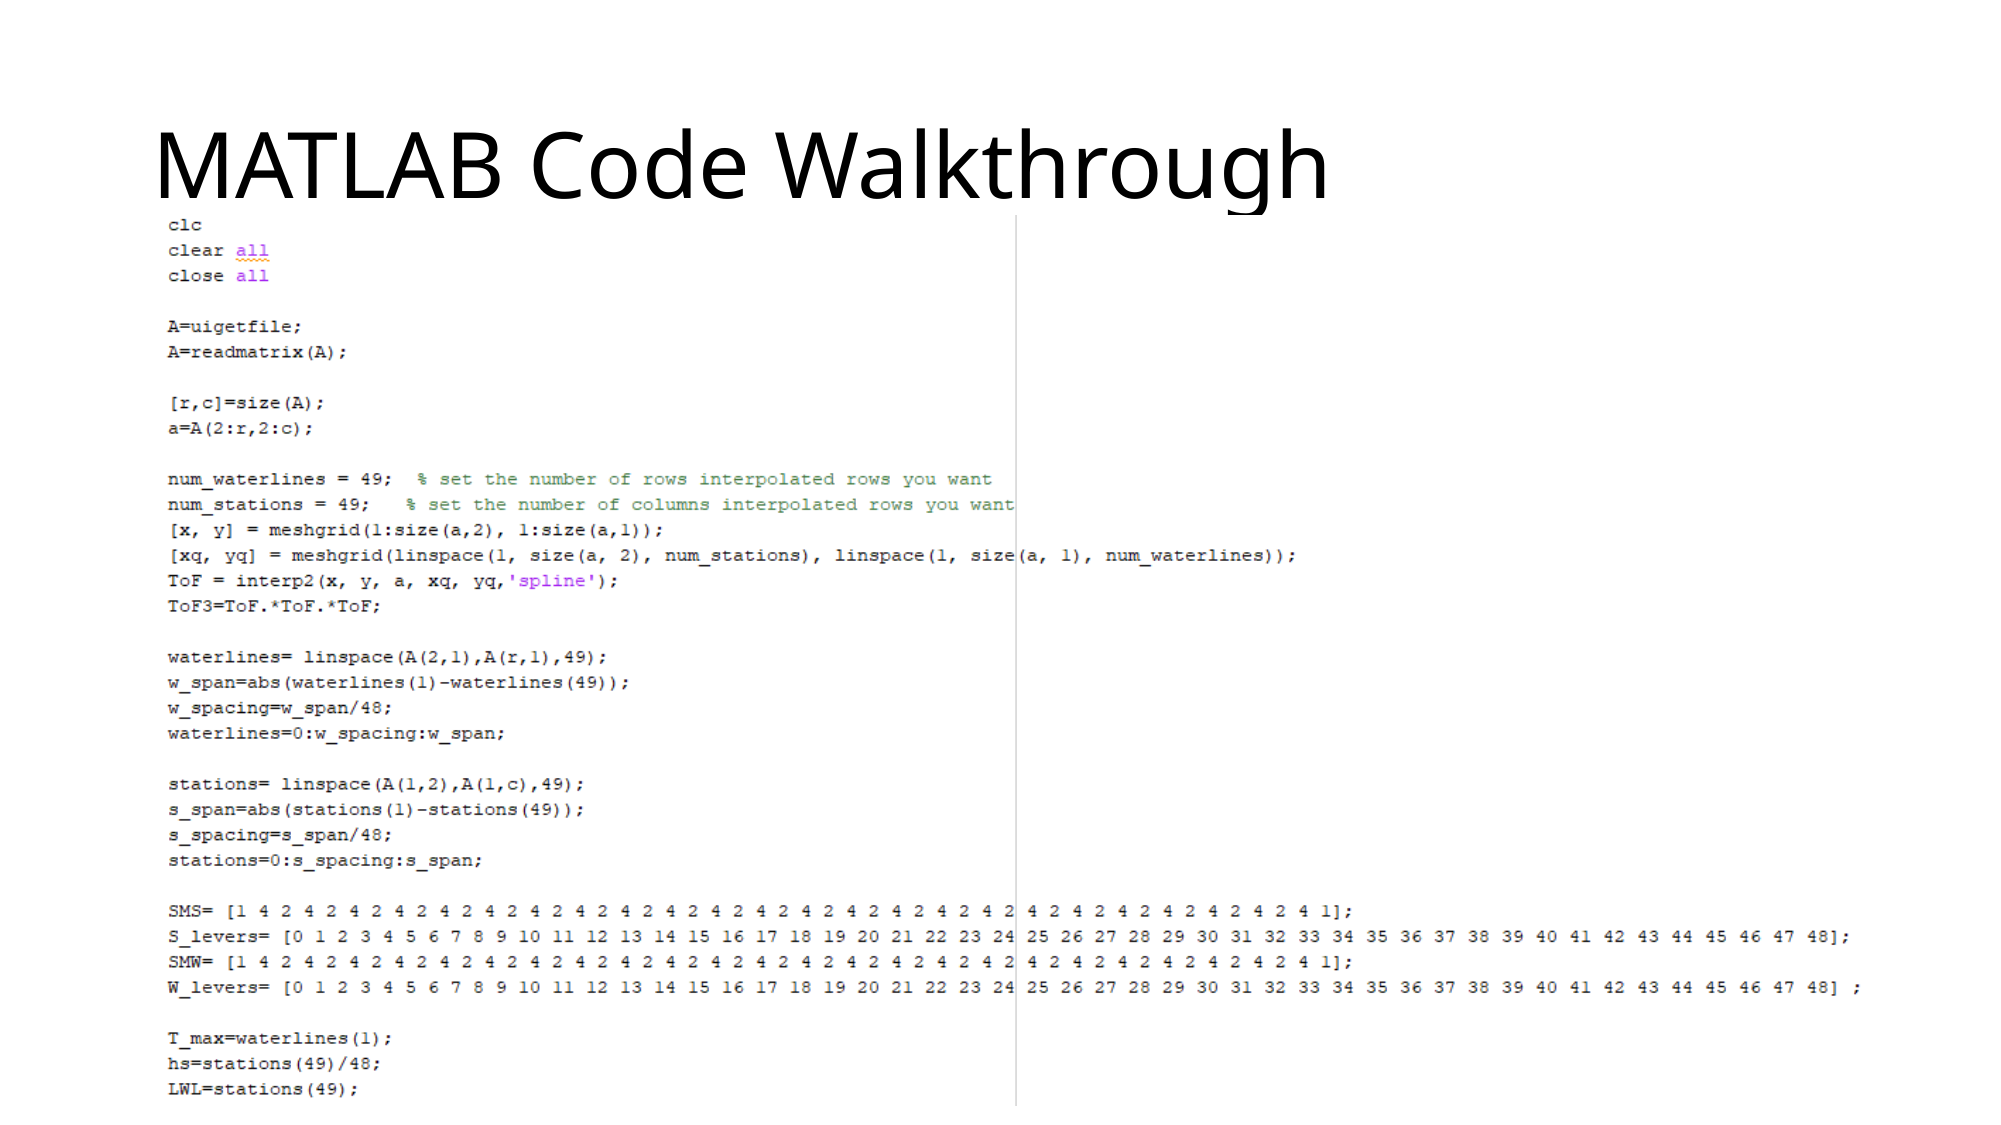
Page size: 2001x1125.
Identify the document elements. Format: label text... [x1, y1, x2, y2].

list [137, 215, 1880, 1106]
title MATLAB Code Walkthrough [137, 59, 1863, 215]
